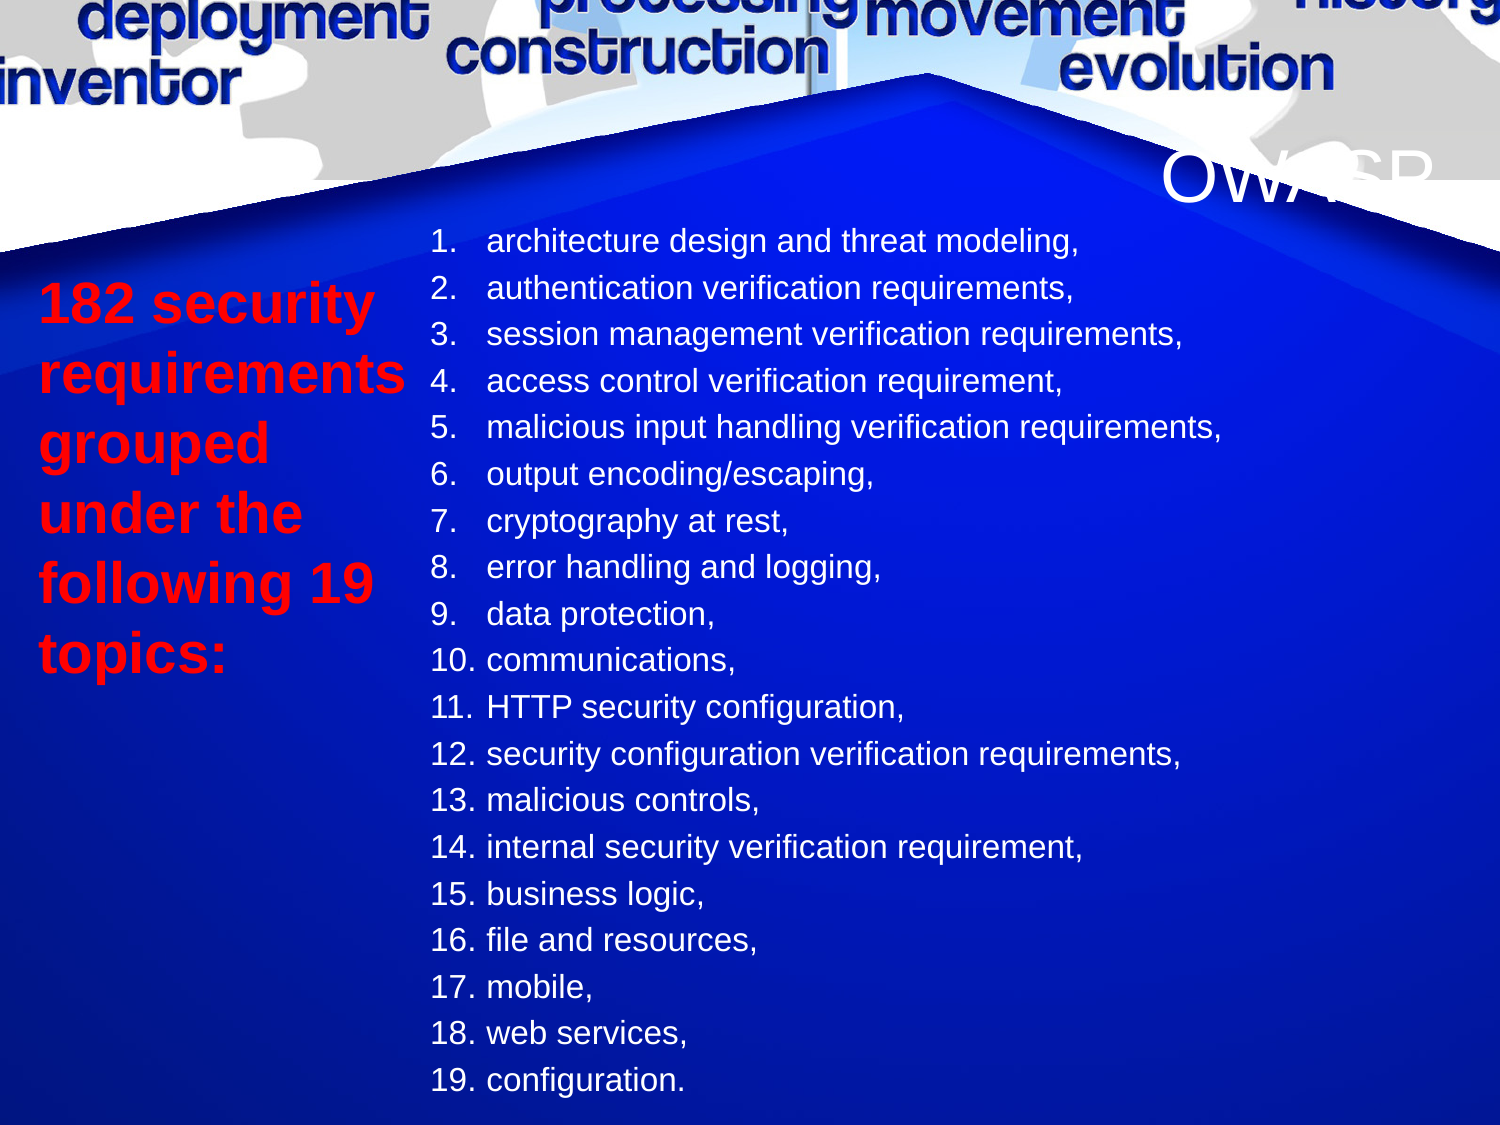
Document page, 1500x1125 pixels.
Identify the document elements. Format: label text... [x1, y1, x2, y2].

list architecture design and threat modeling, authentication verification requirements, session management verification requirements, access control verification requirement, malicious input handling verification requirements, output encoding/escaping, cryptography at rest, error handling and logging, data protection, communications, HTTP security configuration, security configuration verification requirements, malicious controls, internal security verification requirement, business logic, file and resources, mobile, web services, configuration. [415, 211, 1500, 1114]
text_box 182 security requirements grouped under the following 19 topics: [23, 258, 425, 693]
title OWASP [123, 109, 1452, 235]
picture [0, 0, 1500, 1125]
